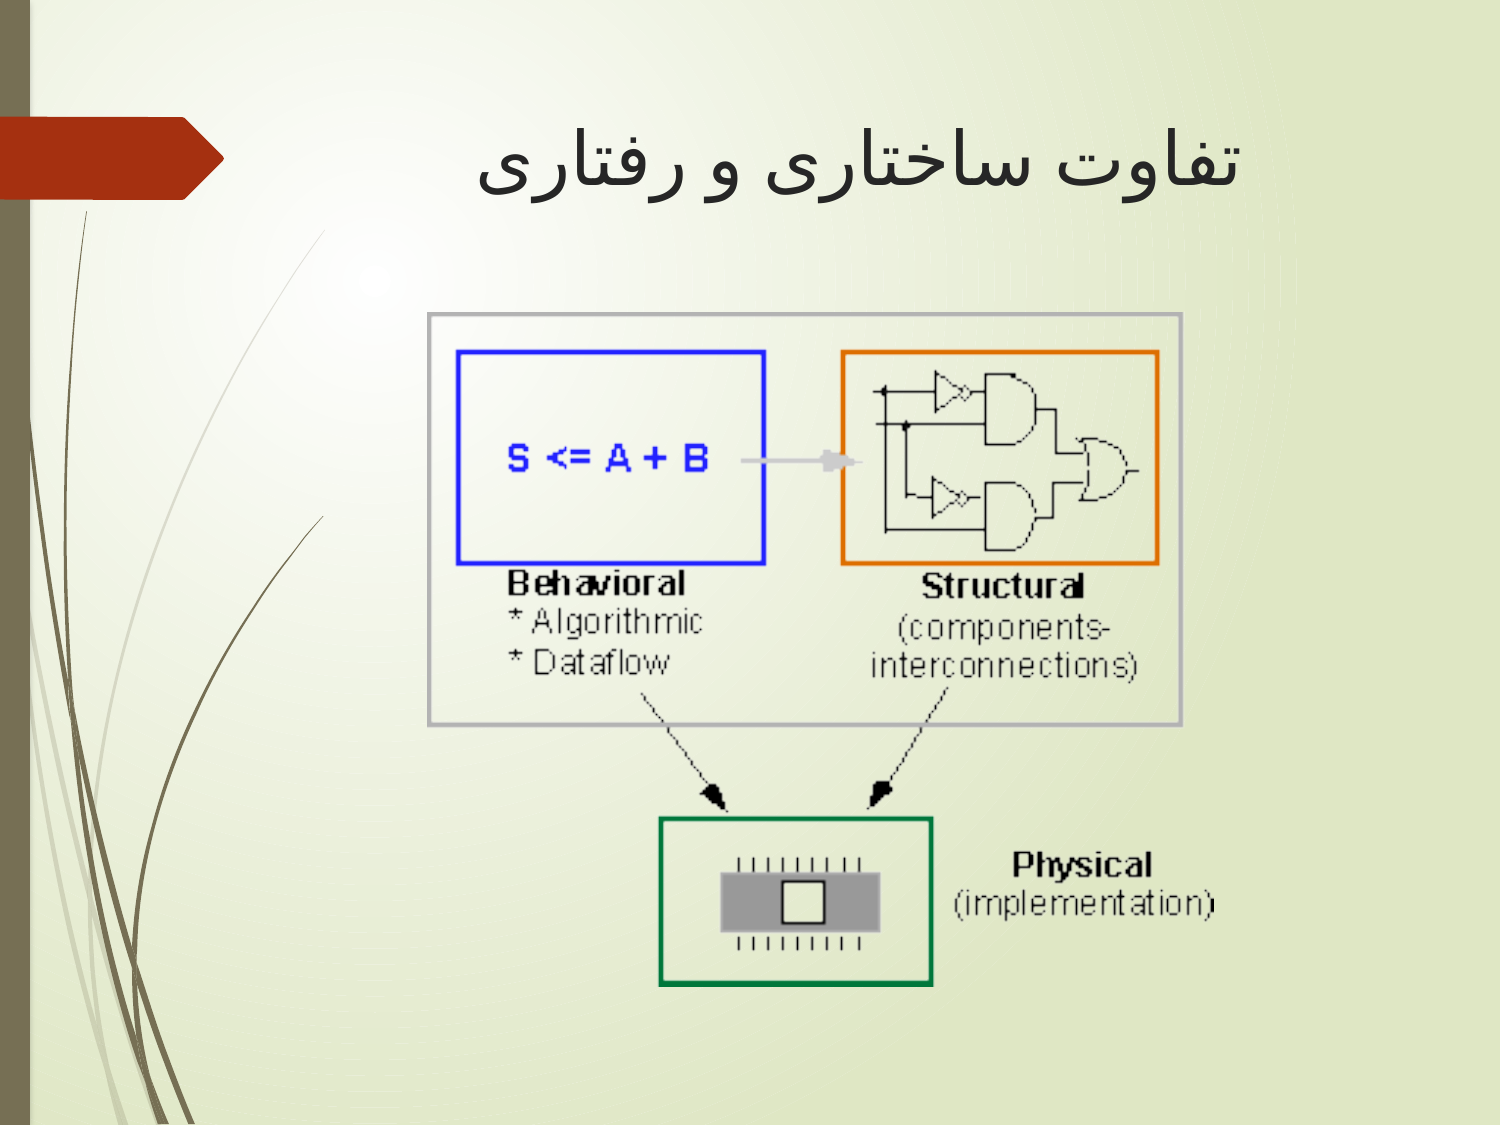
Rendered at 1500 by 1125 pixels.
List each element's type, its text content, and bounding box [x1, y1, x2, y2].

picture [427, 312, 1214, 988]
title تفاوت ساختاری و رفتاری [319, 102, 1400, 313]
